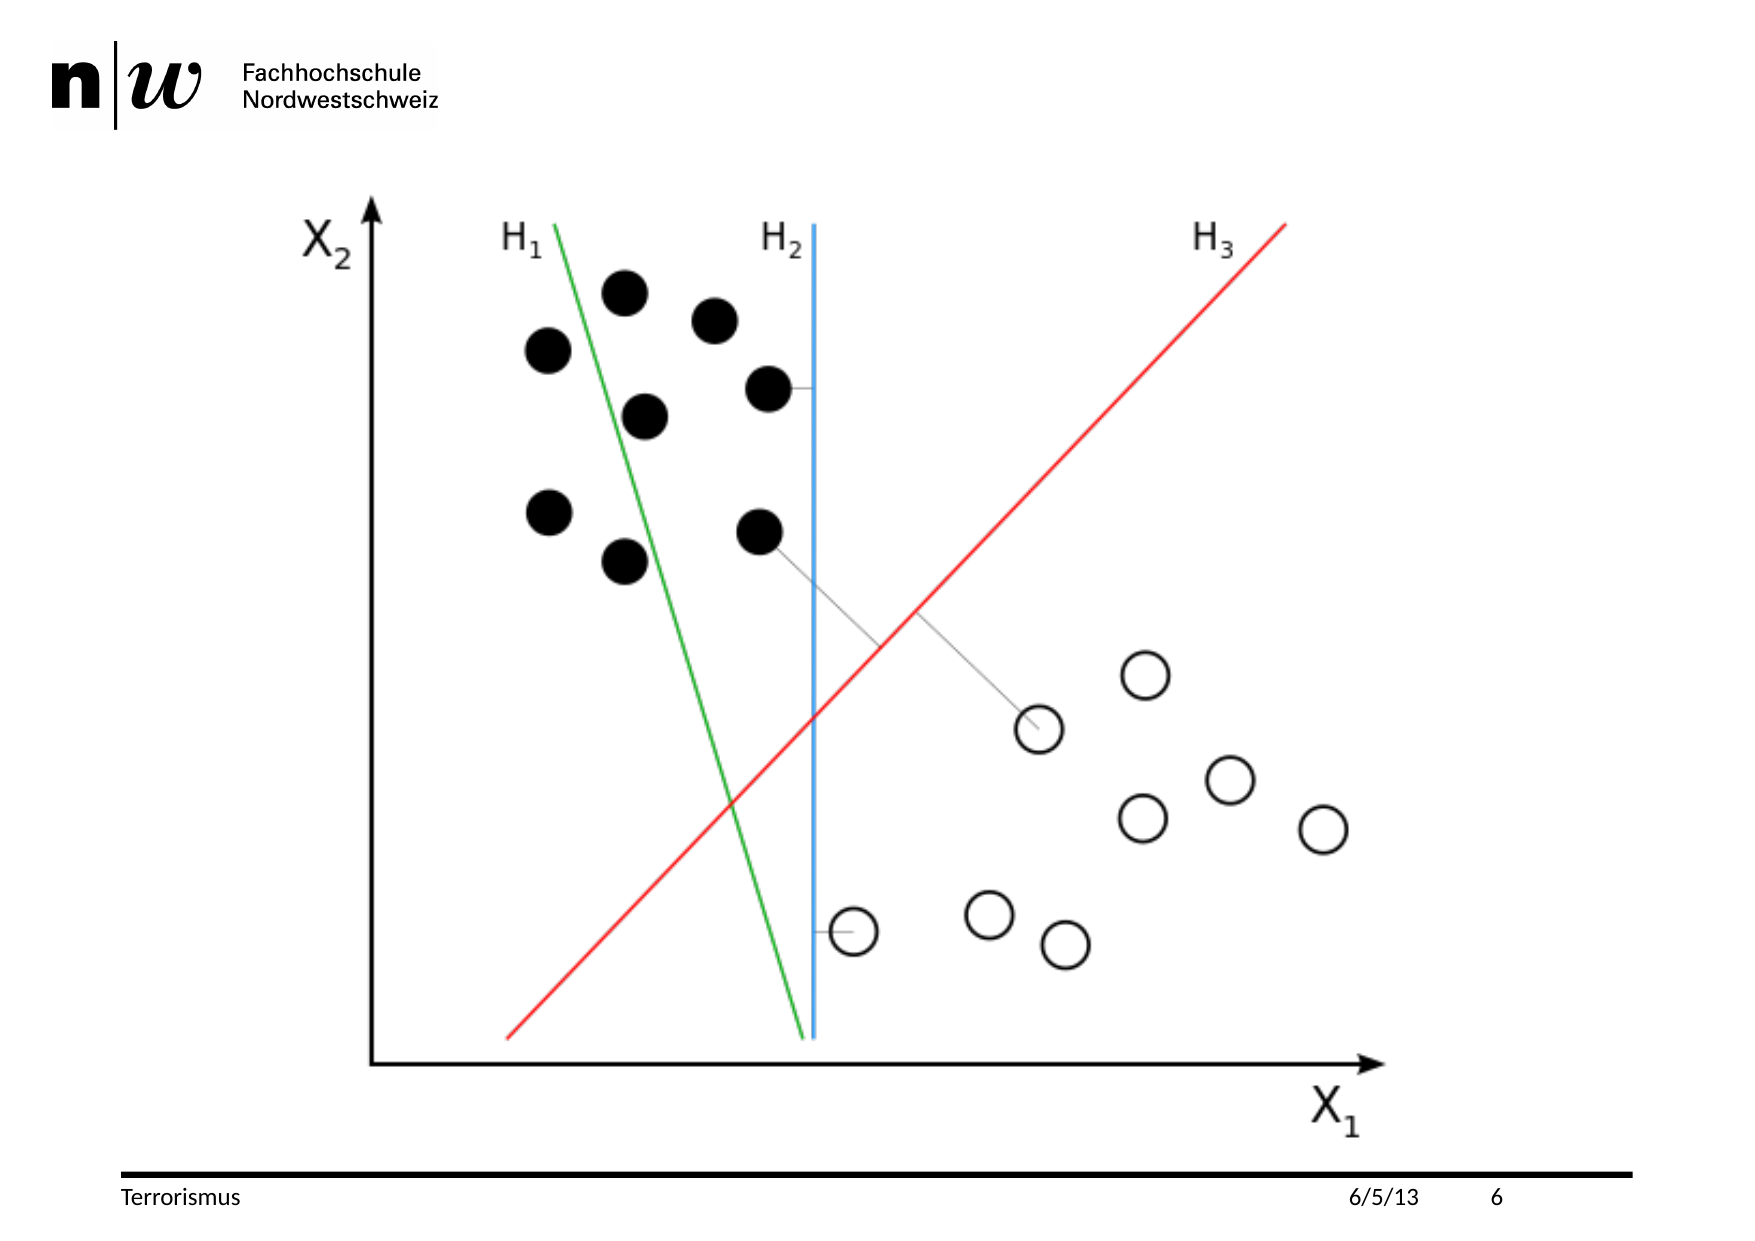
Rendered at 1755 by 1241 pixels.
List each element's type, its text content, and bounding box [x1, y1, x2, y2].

text_box Terrorismus [120, 1180, 1349, 1210]
picture [52, 41, 438, 130]
picture [295, 188, 1394, 1140]
text_box 6/5/13 [1349, 1180, 1490, 1210]
text_box <number> [1490, 1180, 1633, 1210]
